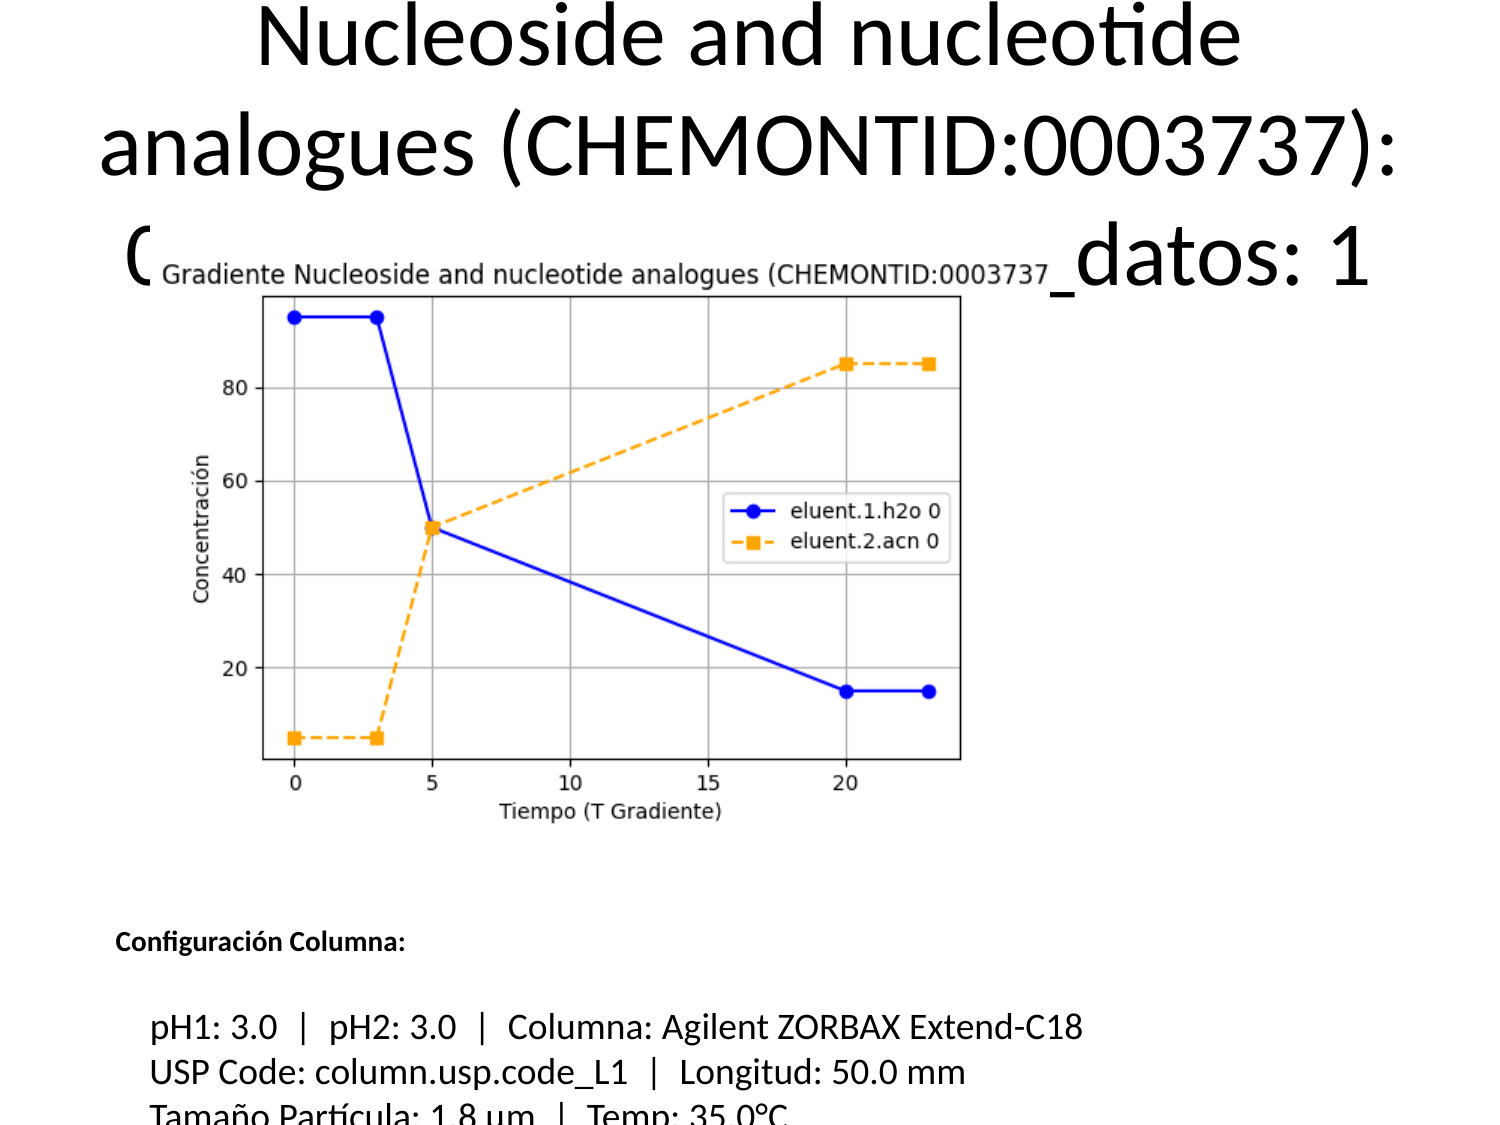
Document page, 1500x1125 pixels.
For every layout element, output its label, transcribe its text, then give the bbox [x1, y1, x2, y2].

title Nucleoside and nucleotide analogues (CHEMONTID:0003737): 0.3570347930302097, n_datos: 1 [75, 45, 1425, 233]
text_box Configuración Columna: pH1: 3.0 | pH2: 3.0 | Columna: Agilent ZORBAX Extend-C18 USP Code: column.usp.code_L1 | Longitud: 50.0 mm Tamaño Partícula: 1.8 µm | Temp: 35.0°C Flujo: 0.1 mL/min | T0: 1.1025 min [100, 869, 1099, 1125]
picture [149, 224, 1051, 826]
